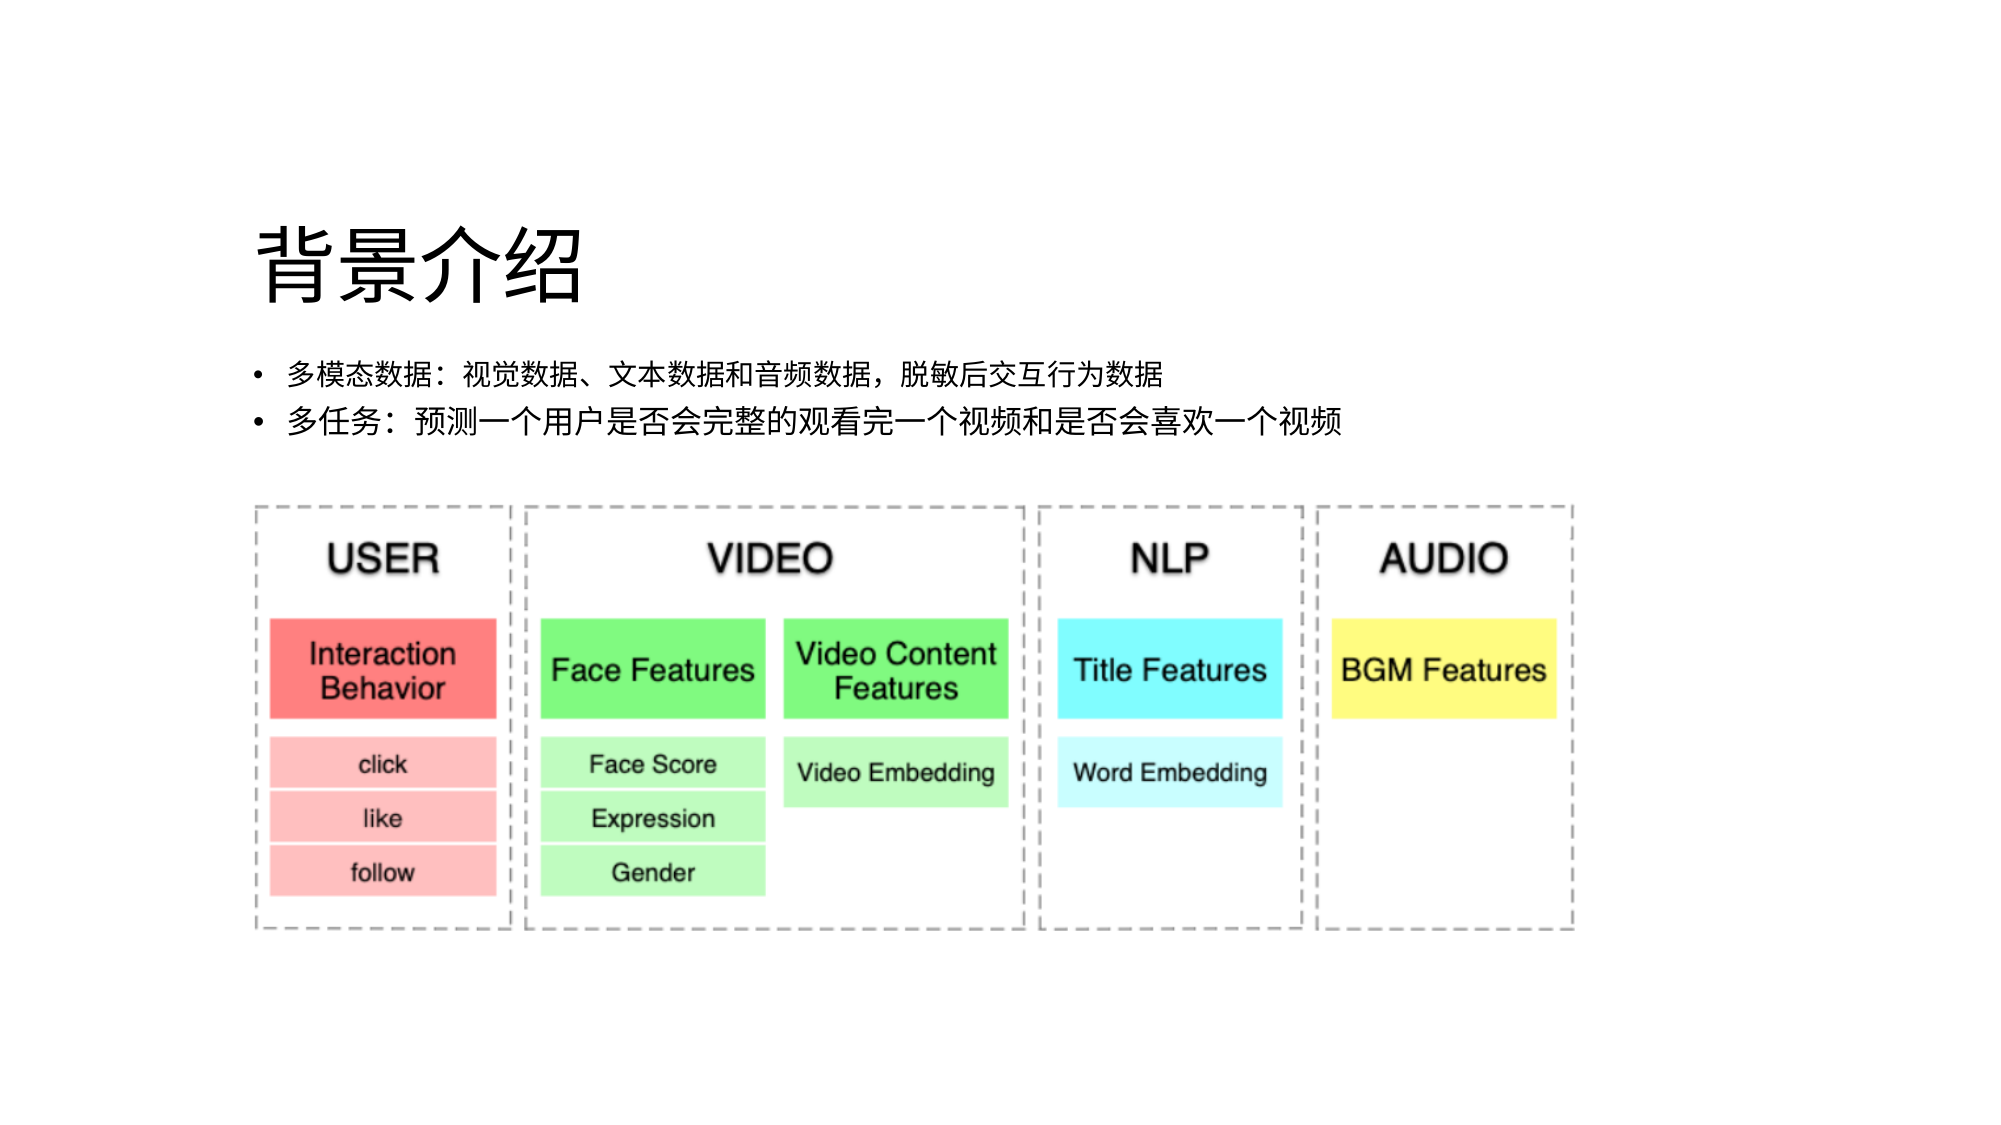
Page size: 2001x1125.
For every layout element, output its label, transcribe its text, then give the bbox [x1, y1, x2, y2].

picture [238, 492, 1592, 953]
title 背景介绍 [238, 155, 1814, 322]
list 多模态数据：视觉数据、文本数据和音频数据，脱敏后交互行为数据 多任务：预测一个用户是否会完整的观看完一个视频和是否会喜欢一个视频 [238, 352, 1814, 449]
